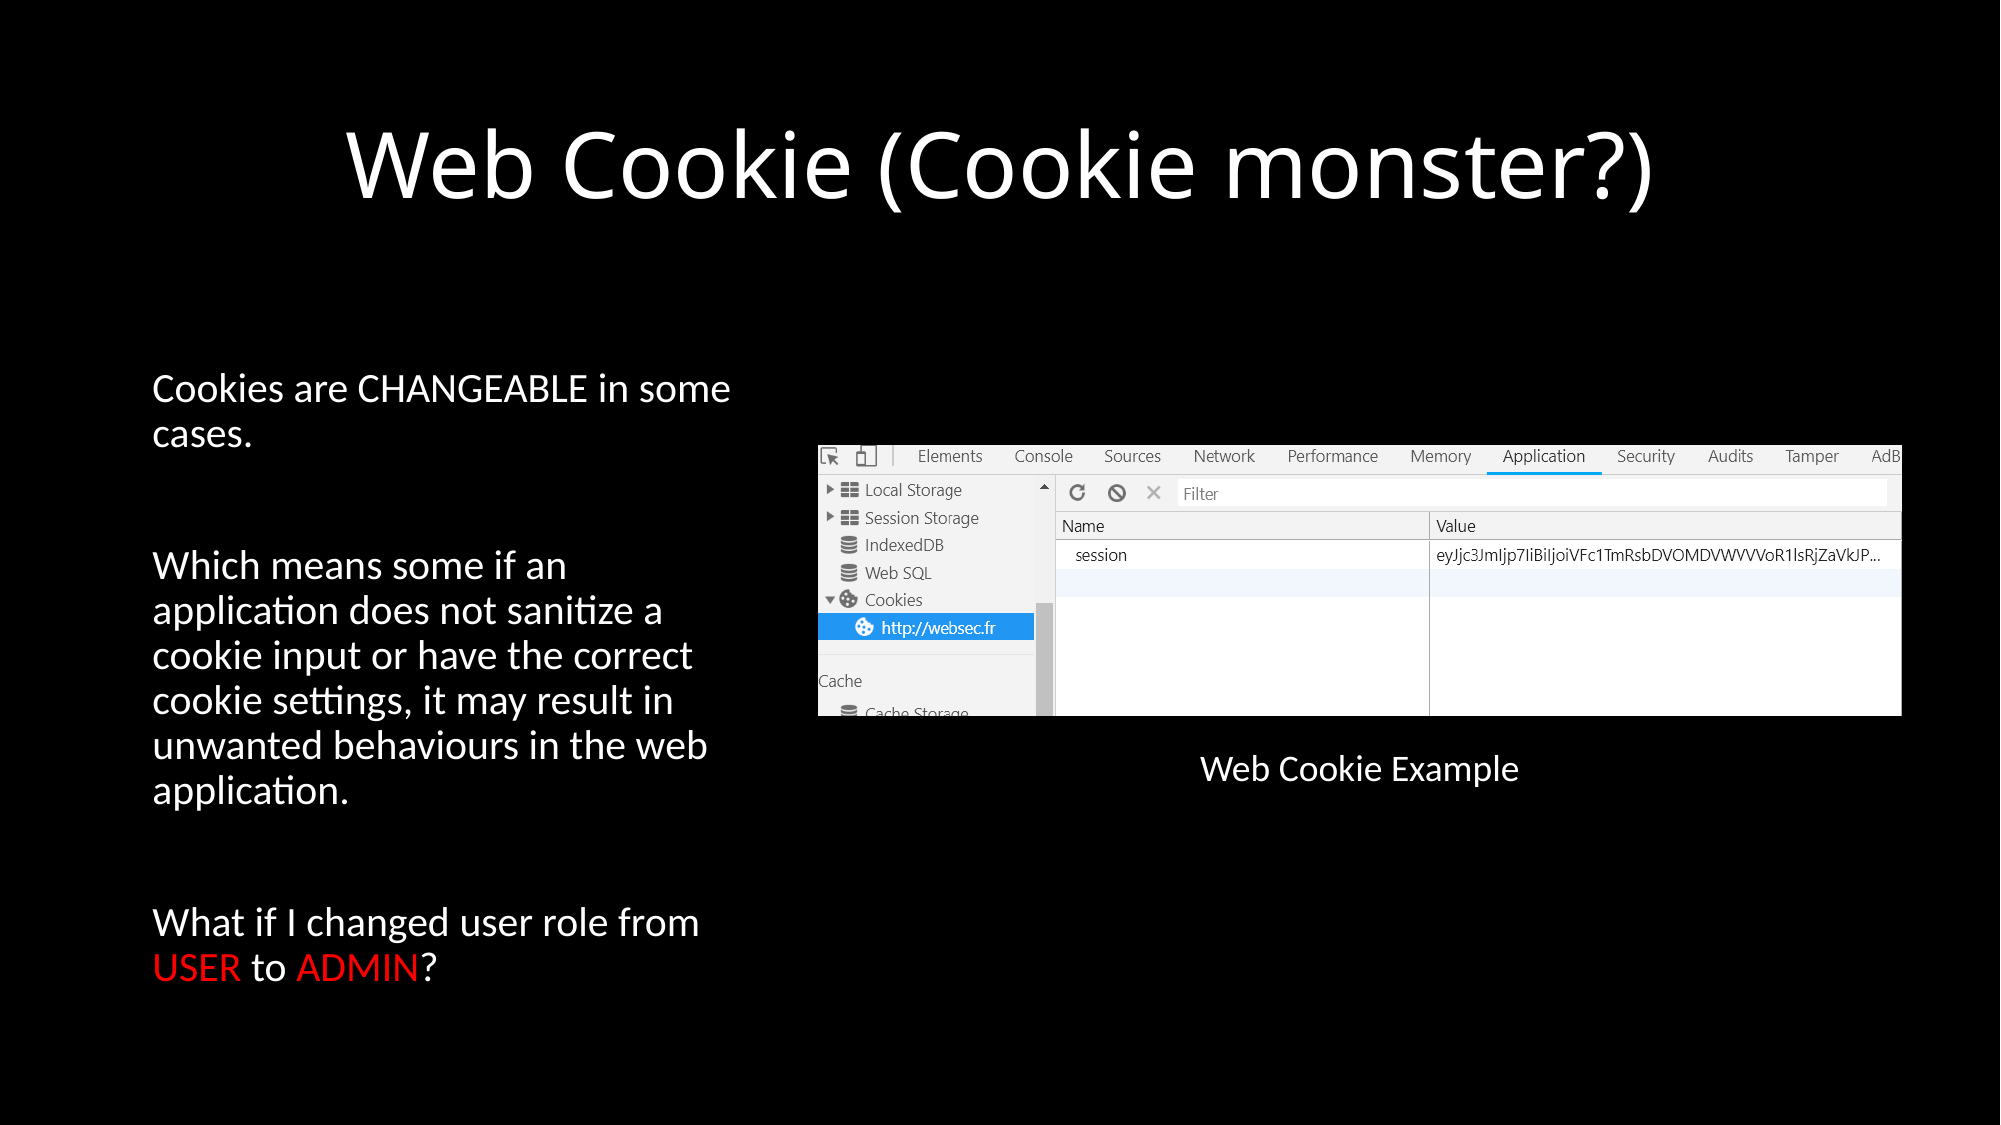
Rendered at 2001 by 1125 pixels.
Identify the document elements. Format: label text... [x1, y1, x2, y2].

picture [818, 445, 1902, 716]
text_box Web Cookie Example [1185, 736, 1535, 796]
list Cookies are CHANGEABLE in some cases. Which means some if an application does not sanitize a cookie input or have the correct cookie settings, it may result in unwanted behaviours in the web application. What if I changed user role from USER to ADMIN? [137, 358, 761, 1073]
title Web Cookie (Cookie monster?) [137, 59, 1863, 278]
